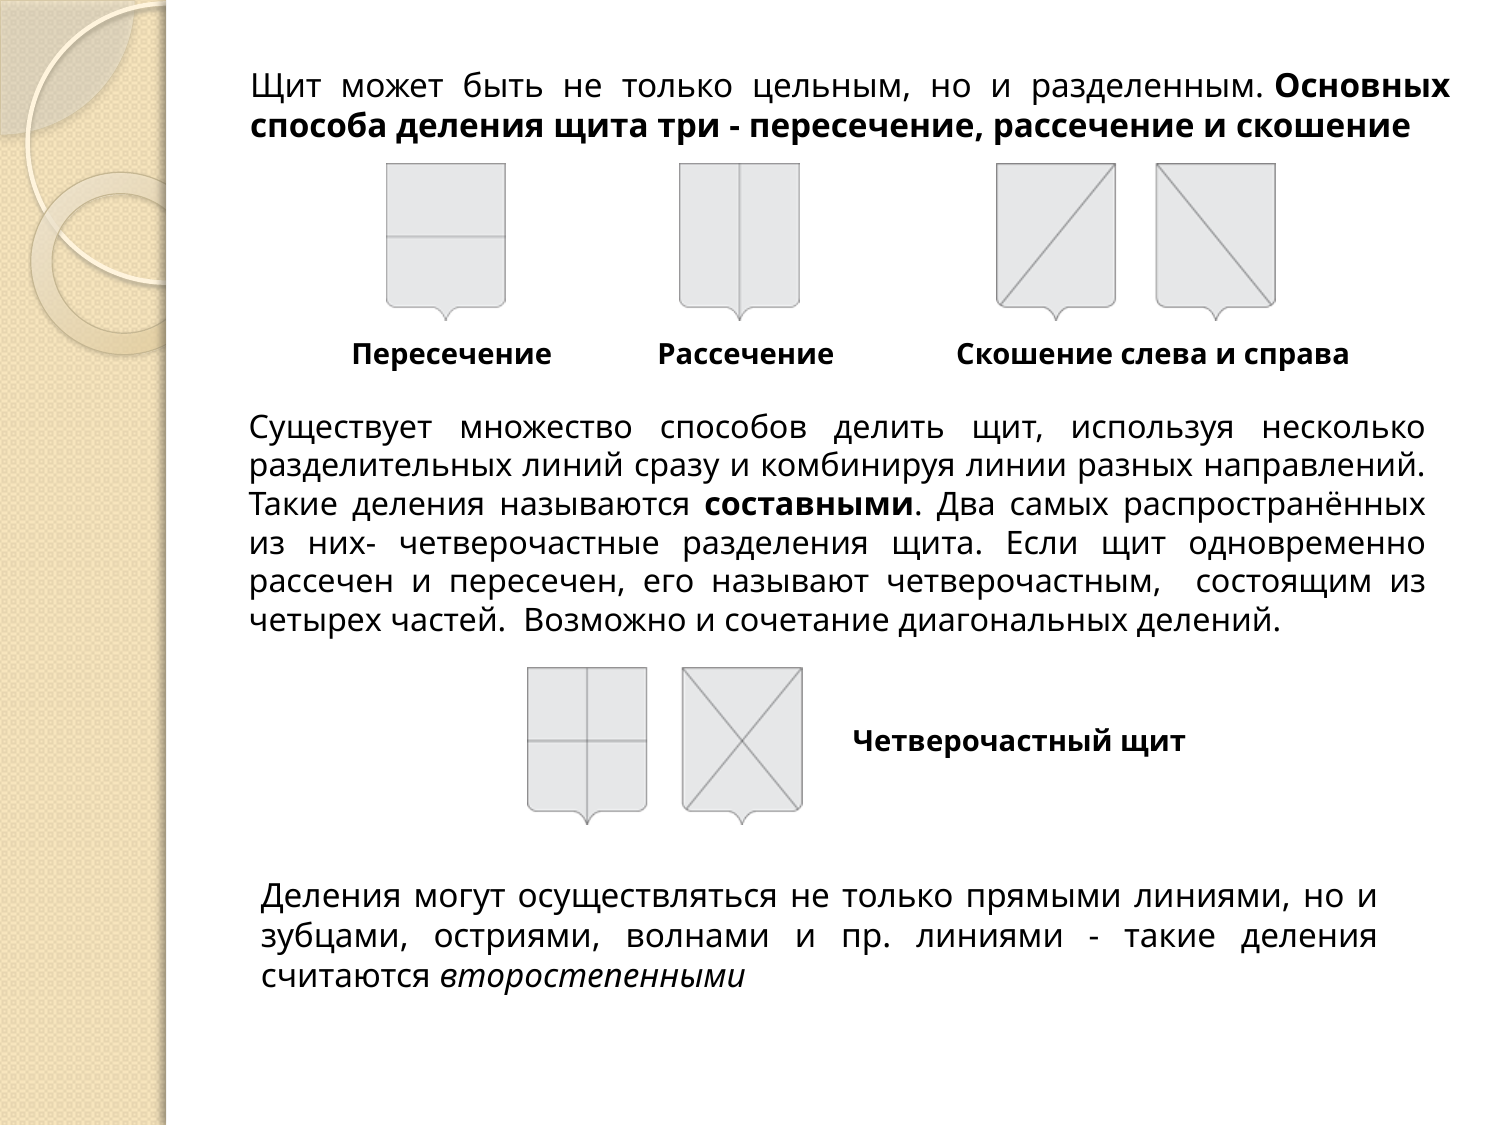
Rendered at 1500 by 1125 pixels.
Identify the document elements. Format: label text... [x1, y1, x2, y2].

text_box Деления могут осуществляться не только прямыми линиями, но и зубцами, остриями, волнами и пр. линиями - такие деления считаются второстепенными [246, 867, 1395, 1002]
picture [386, 163, 506, 321]
text_box Пересечение [336, 328, 575, 378]
list Существует множество способов делить щит, используя несколько разделительных линий сразу и комбинируя линии разных направлений. Такие деления называются составными. Два самых распространённых из них- четверочастные разделения щита. Если щит одновременно рассечен и пересечен, его называют четверочастным, состоящим из четырех частей. Возможно и сочетание диагональных делений. [175, 398, 1441, 657]
picture [679, 163, 801, 321]
title Щит может быть не только цельным, но и разделенным. Основных способа деления щита три - пересечение, рассечение и скошение [235, 45, 1466, 164]
text_box Рассечение [642, 328, 858, 378]
text_box Скошение слева и справа [940, 328, 1366, 378]
picture [995, 163, 1276, 321]
picture [527, 667, 803, 825]
text_box Четверочастный щит [837, 714, 1202, 765]
